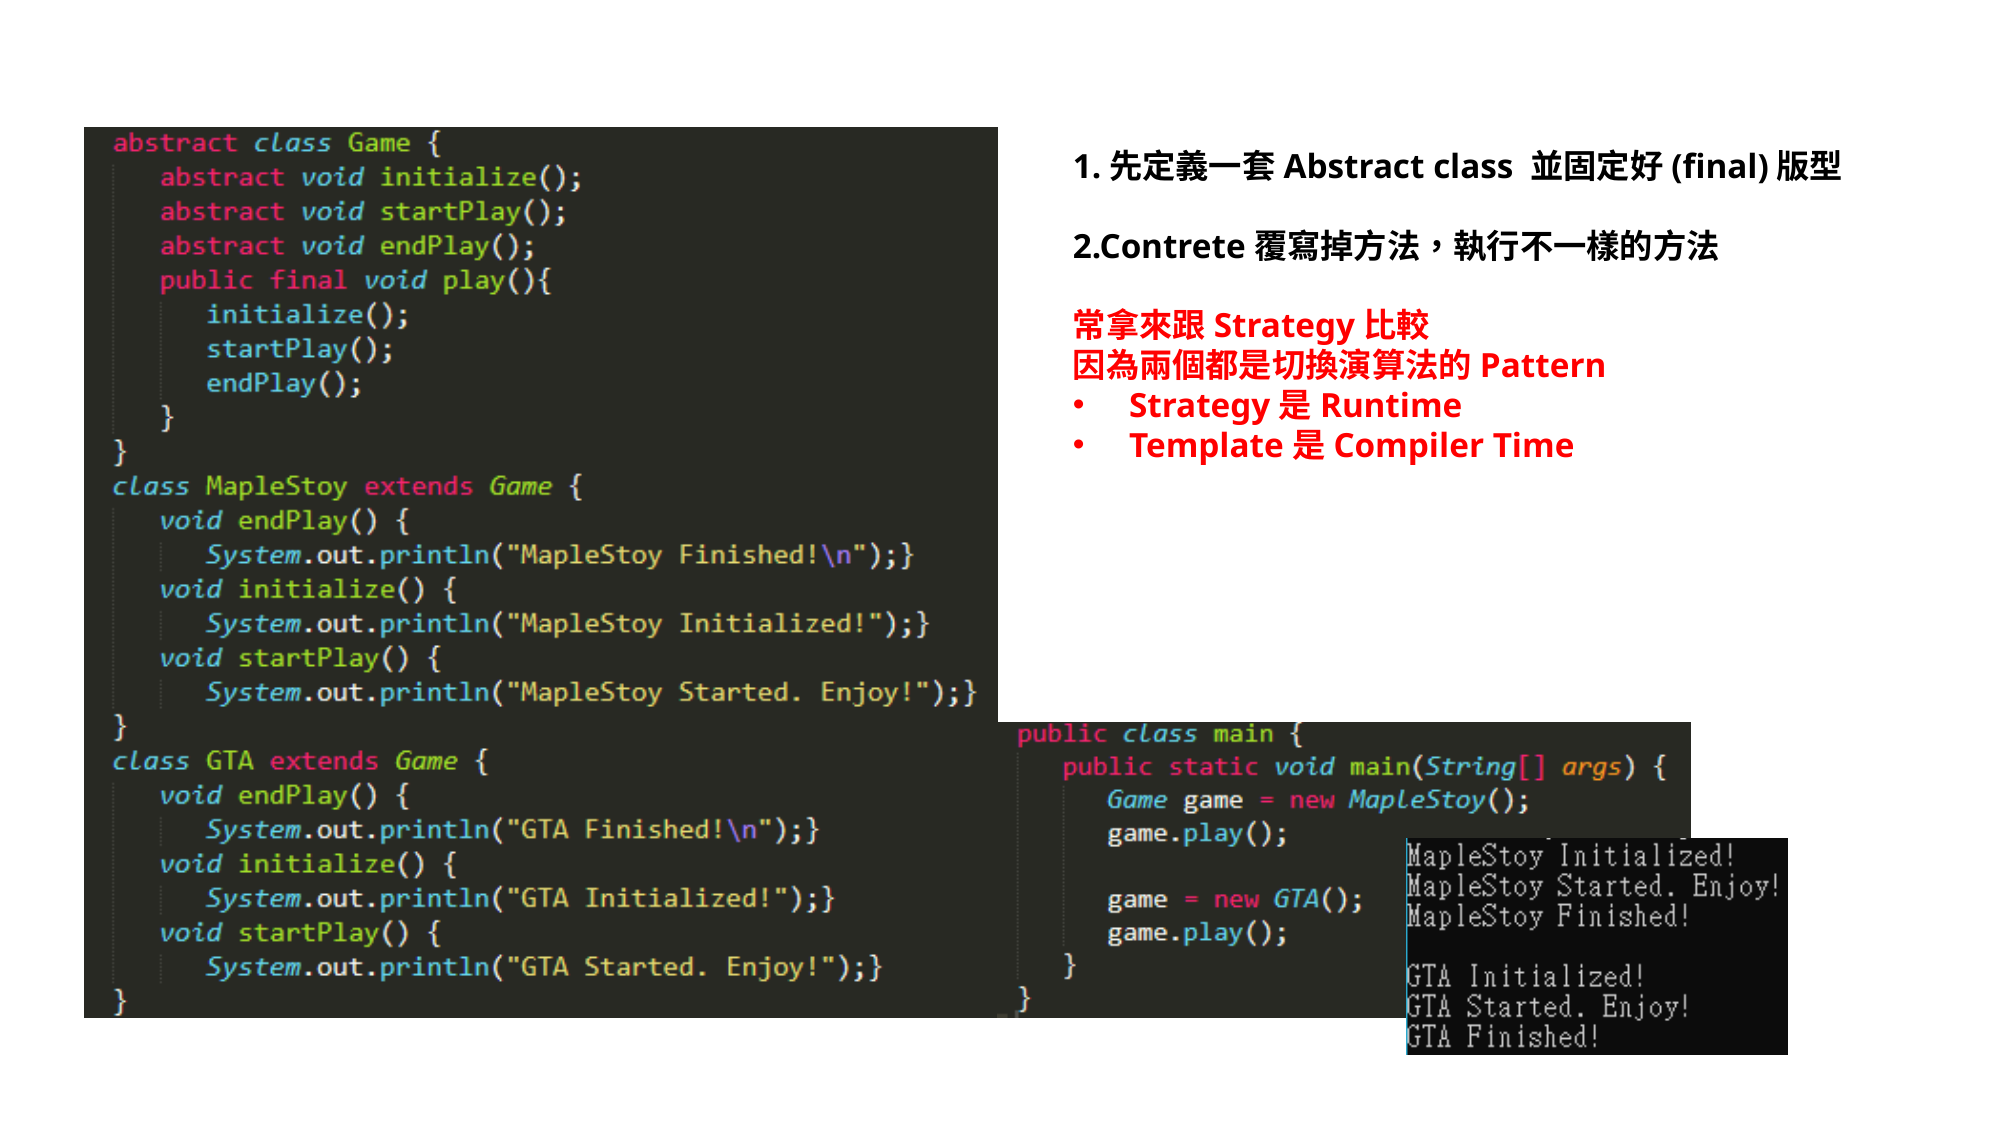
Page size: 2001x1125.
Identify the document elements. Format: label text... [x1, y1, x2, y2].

picture [84, 127, 1788, 1055]
text_box 1.先定義一套Abstract class 並固定好(final)版型 2.Contrete覆寫掉方法，執行不一樣的方法 常拿來跟Strategy比較 因為兩個都是切換演算法的Pattern Strategy是Runtime Template是Compiler Time [1058, 137, 2000, 552]
